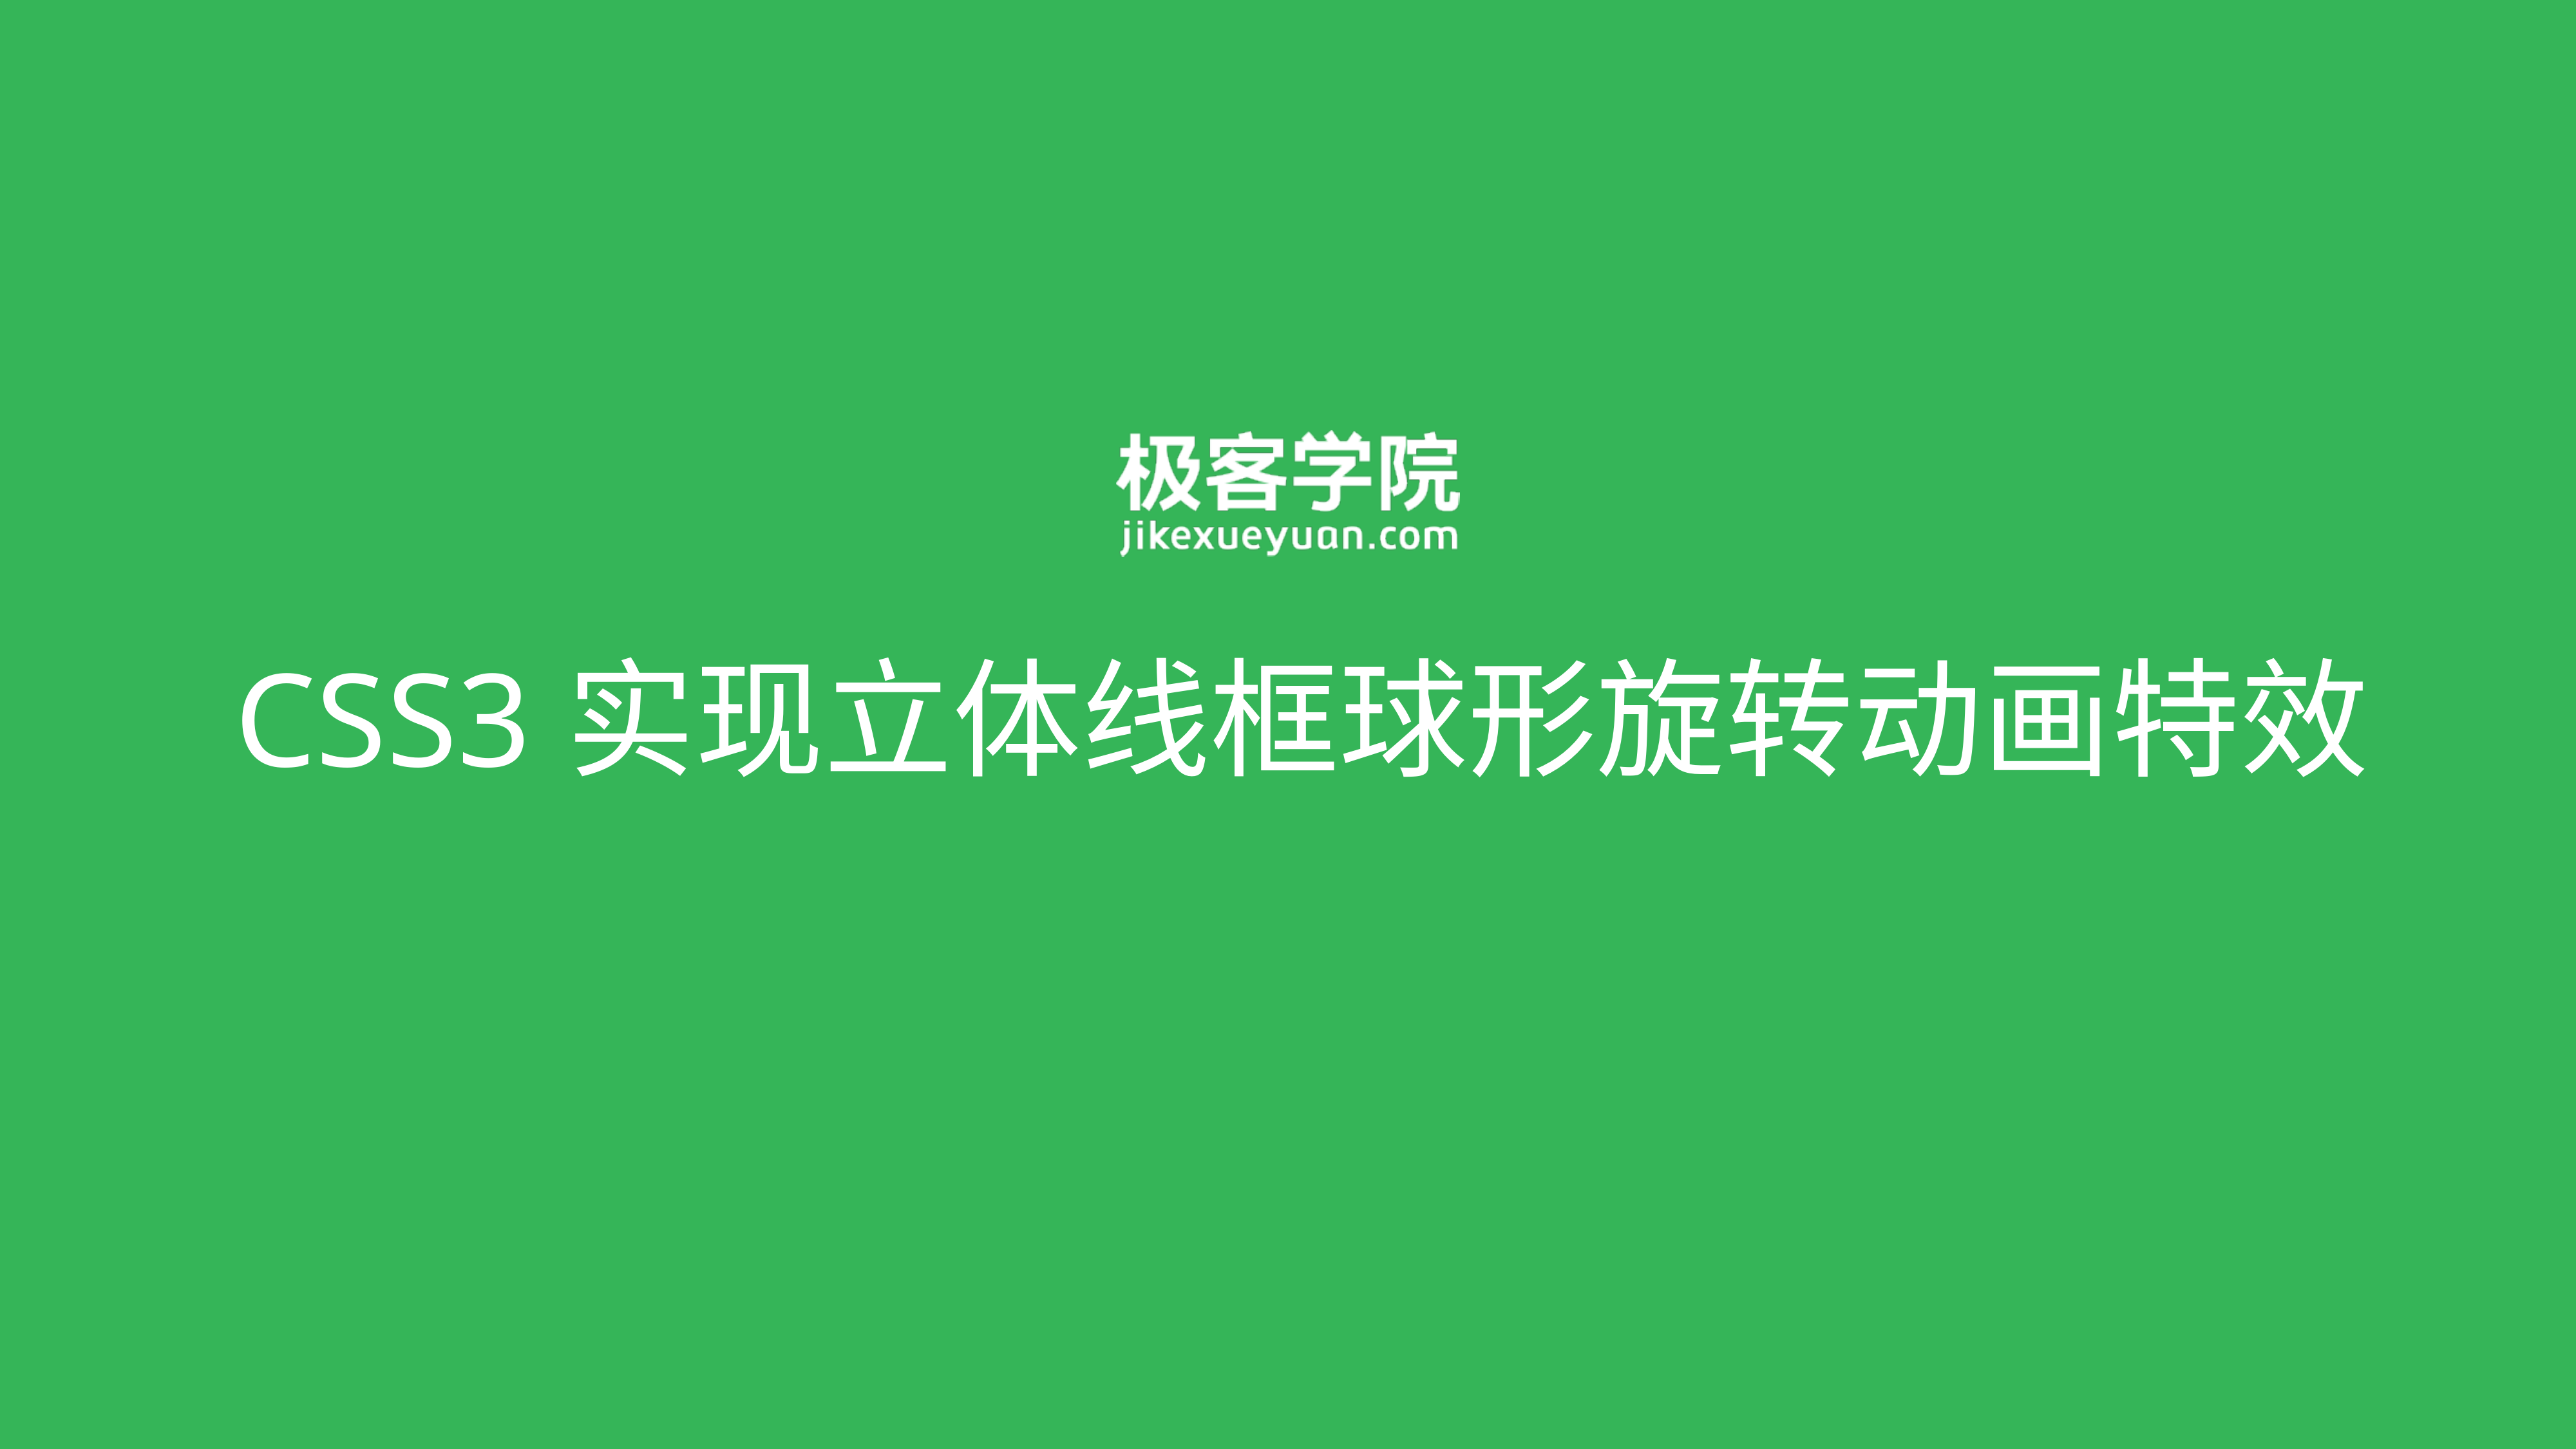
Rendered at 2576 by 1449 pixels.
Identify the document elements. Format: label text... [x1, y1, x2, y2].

picture [1116, 430, 1460, 557]
title CSS3实现立体线框球形旋转动画特效 [199, 616, 2405, 930]
